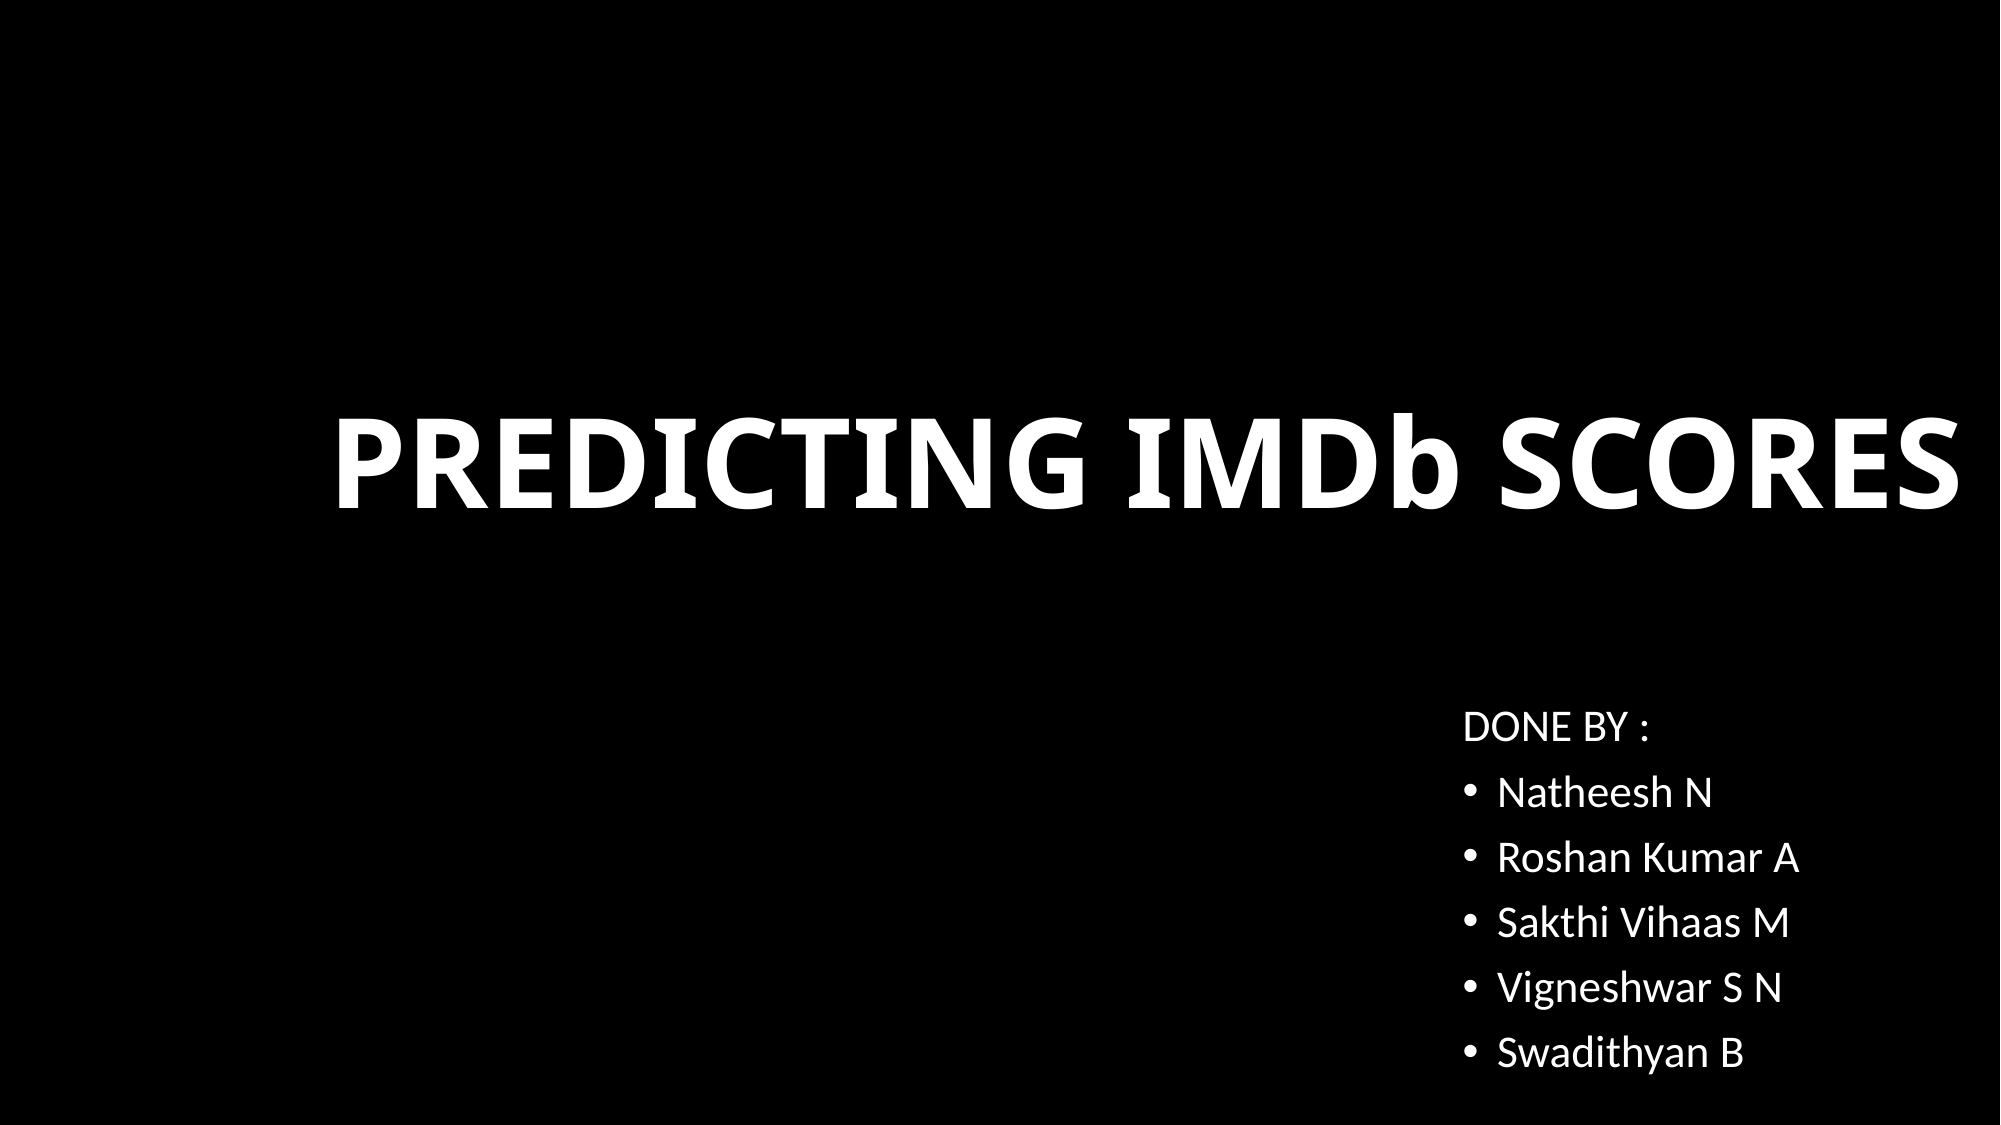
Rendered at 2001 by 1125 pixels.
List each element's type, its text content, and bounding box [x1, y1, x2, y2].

title PREDICTING IMDb SCORES [313, 359, 2000, 578]
list DONE BY : Natheesh N Roshan Kumar A Sakthi Vihaas M Vigneshwar S N Swadithyan B [1447, 695, 2000, 1089]
